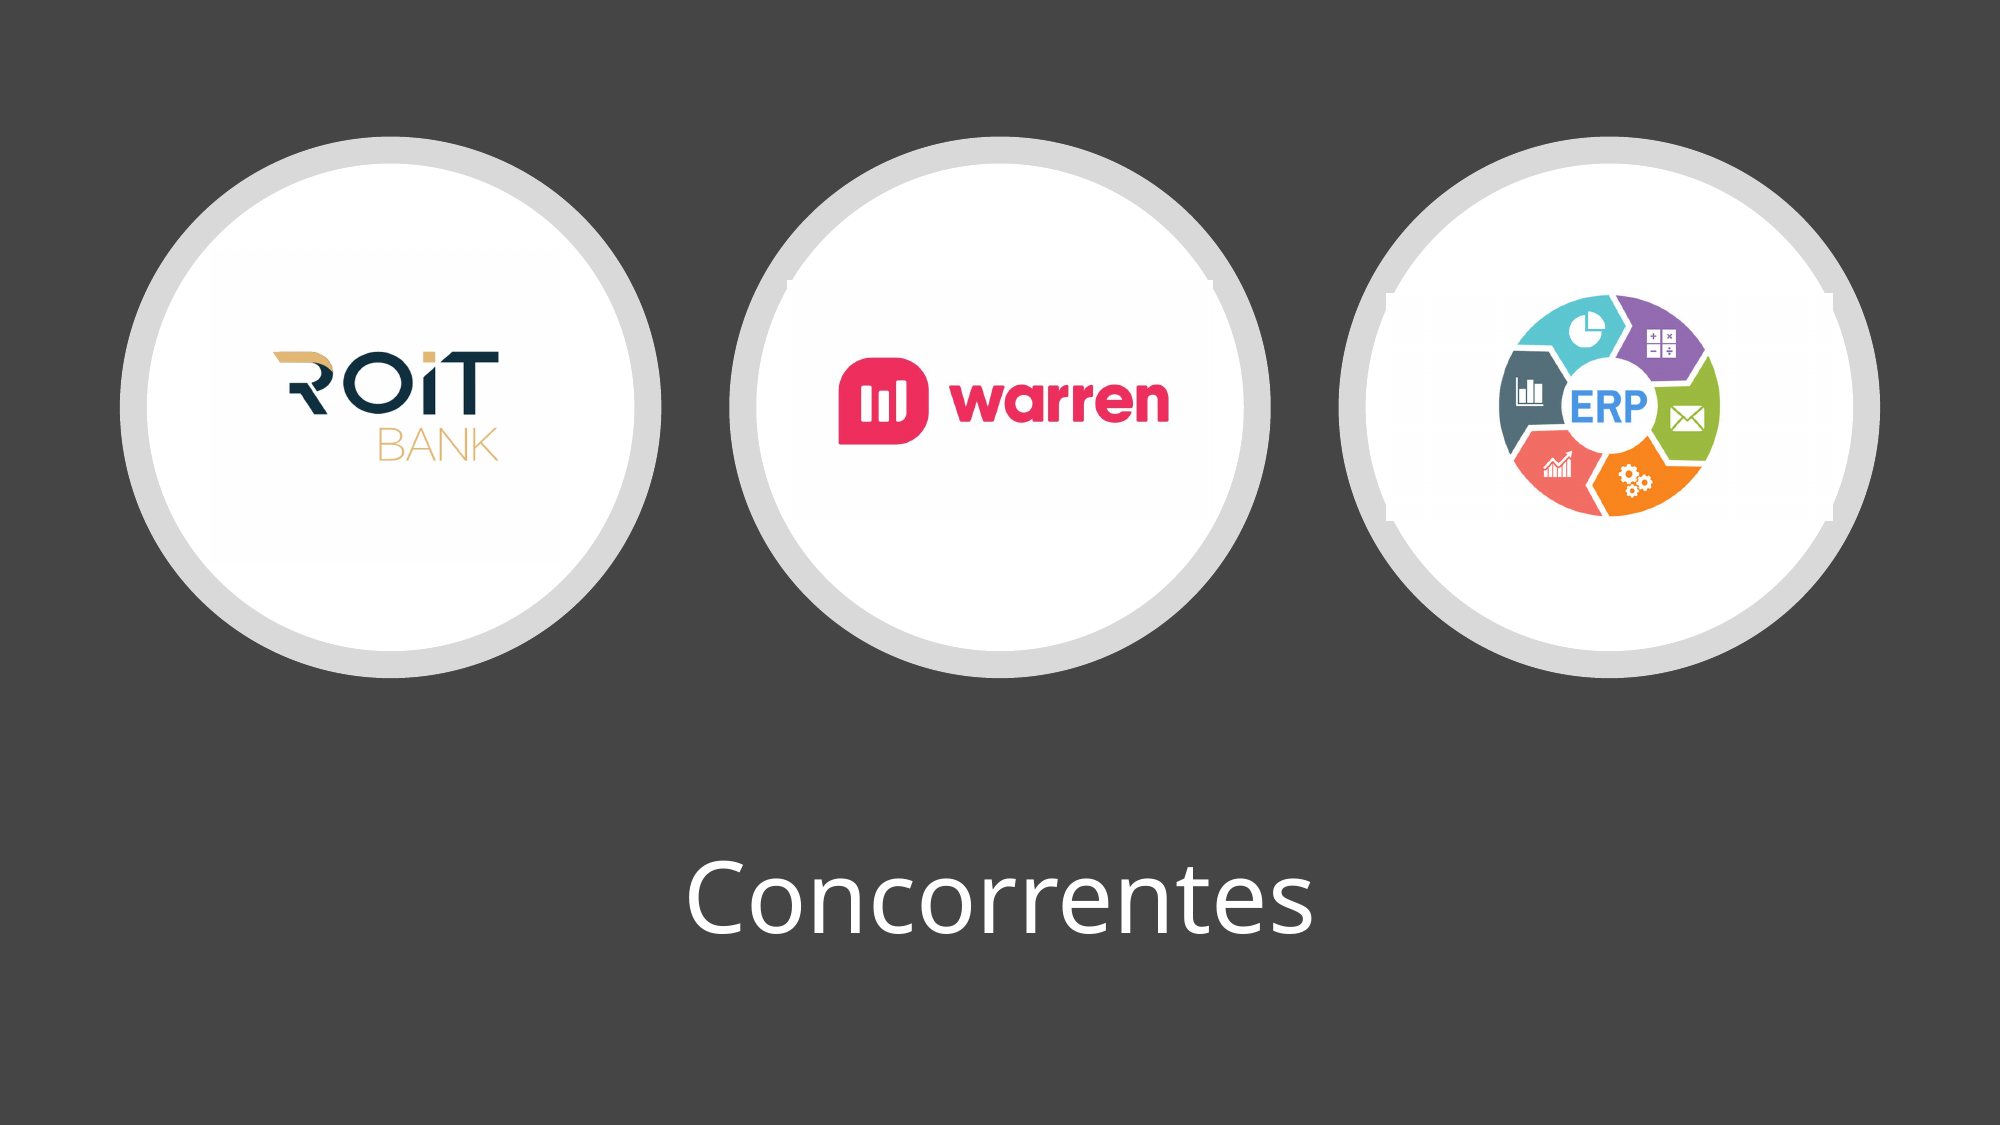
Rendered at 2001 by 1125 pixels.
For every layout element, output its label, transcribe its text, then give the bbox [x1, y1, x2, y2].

title Concorrentes [295, 839, 1705, 1011]
text_box [1392, 162, 1826, 293]
text_box [755, 286, 1245, 653]
text_box [1833, 307, 1855, 507]
picture [787, 280, 1213, 522]
text_box [1337, 135, 1882, 680]
picture [209, 249, 561, 563]
text_box [728, 135, 1272, 680]
text_box [1364, 307, 1386, 508]
text_box [1393, 522, 1826, 653]
text_box [118, 135, 663, 680]
picture [1386, 293, 1833, 522]
text_box [145, 162, 636, 653]
text_box [790, 162, 1210, 280]
